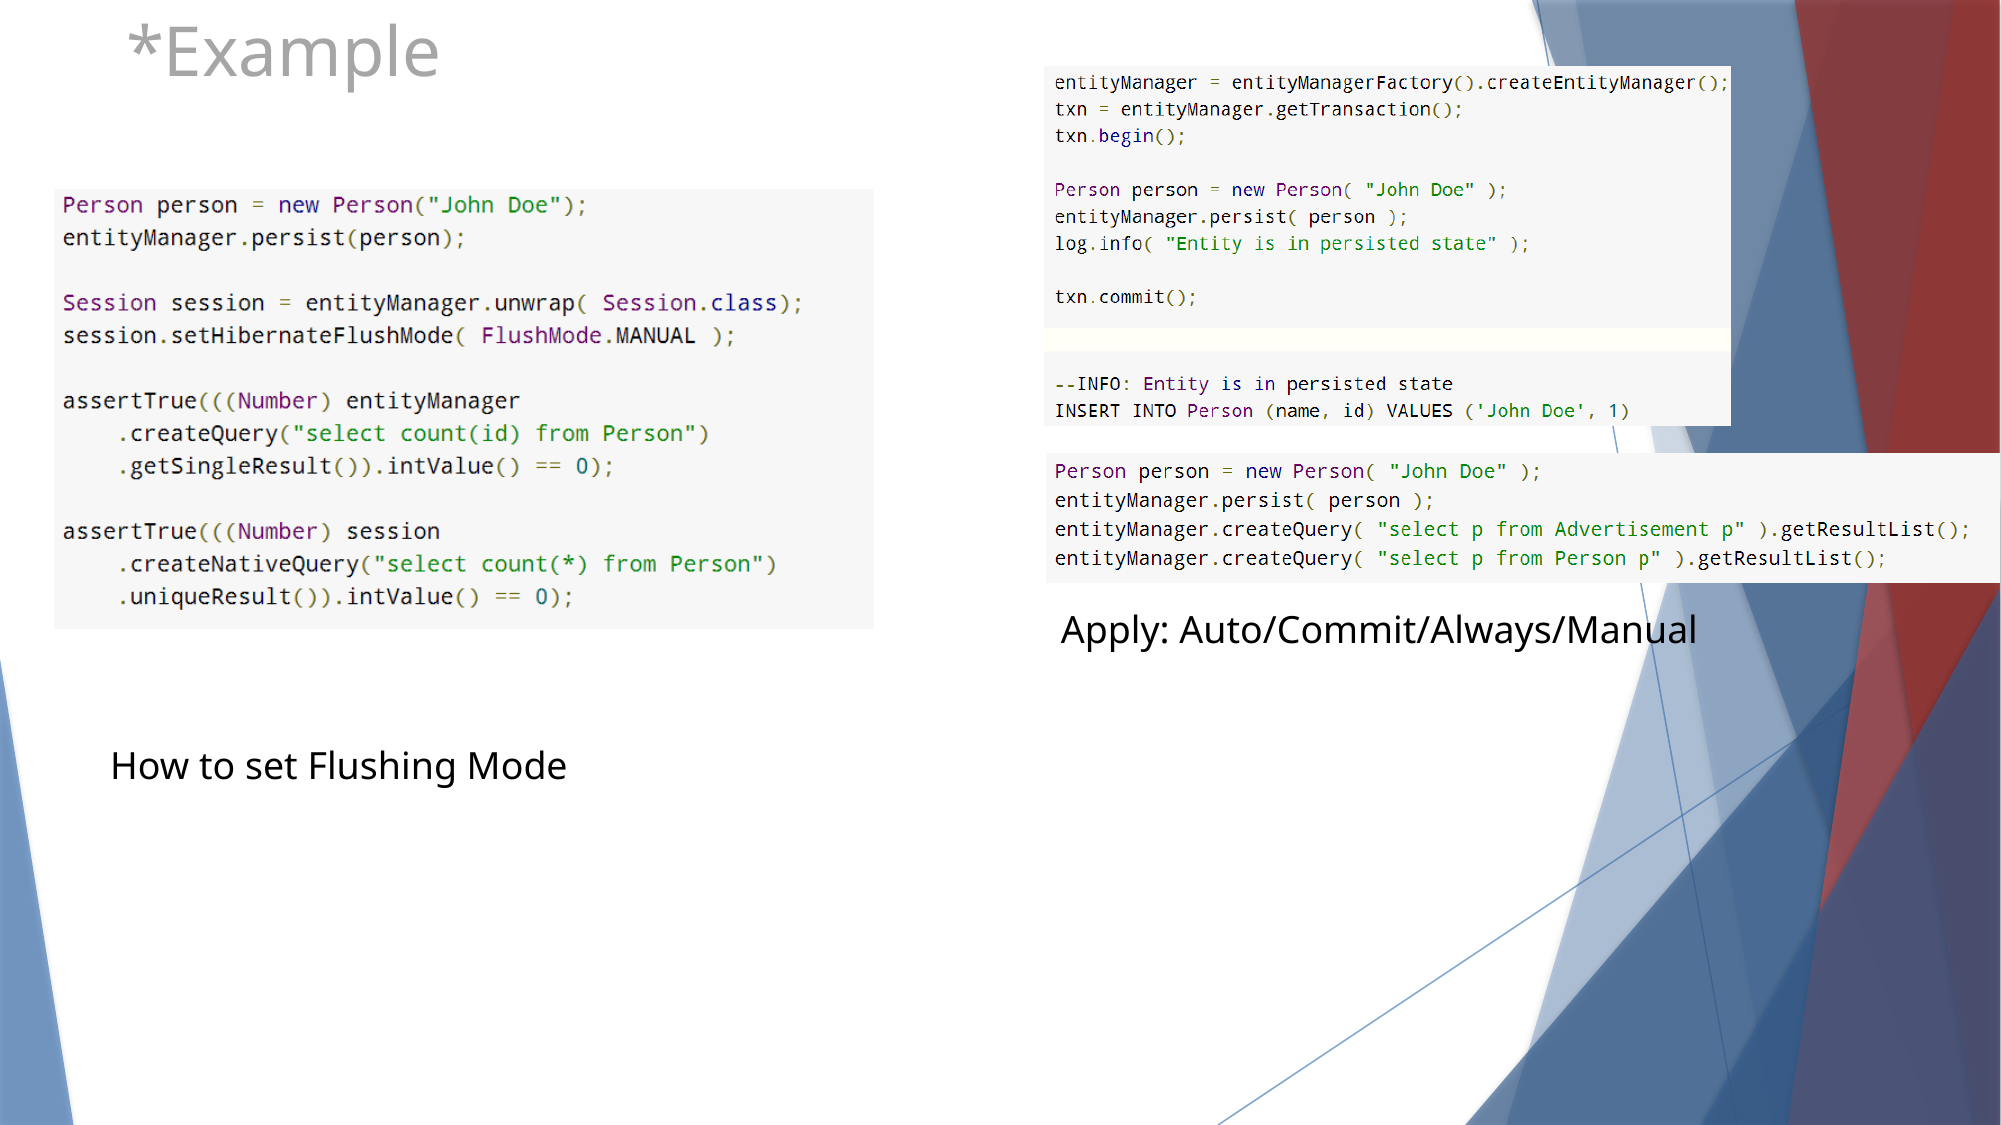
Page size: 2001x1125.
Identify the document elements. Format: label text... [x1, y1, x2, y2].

picture [1043, 65, 1731, 426]
text_box Apply: Auto/Commit/Always/Manual [1046, 598, 1833, 659]
picture [1045, 452, 2000, 584]
title *Example [111, 0, 1522, 98]
text_box How to set Flushing Mode [95, 734, 696, 795]
picture [53, 189, 874, 630]
